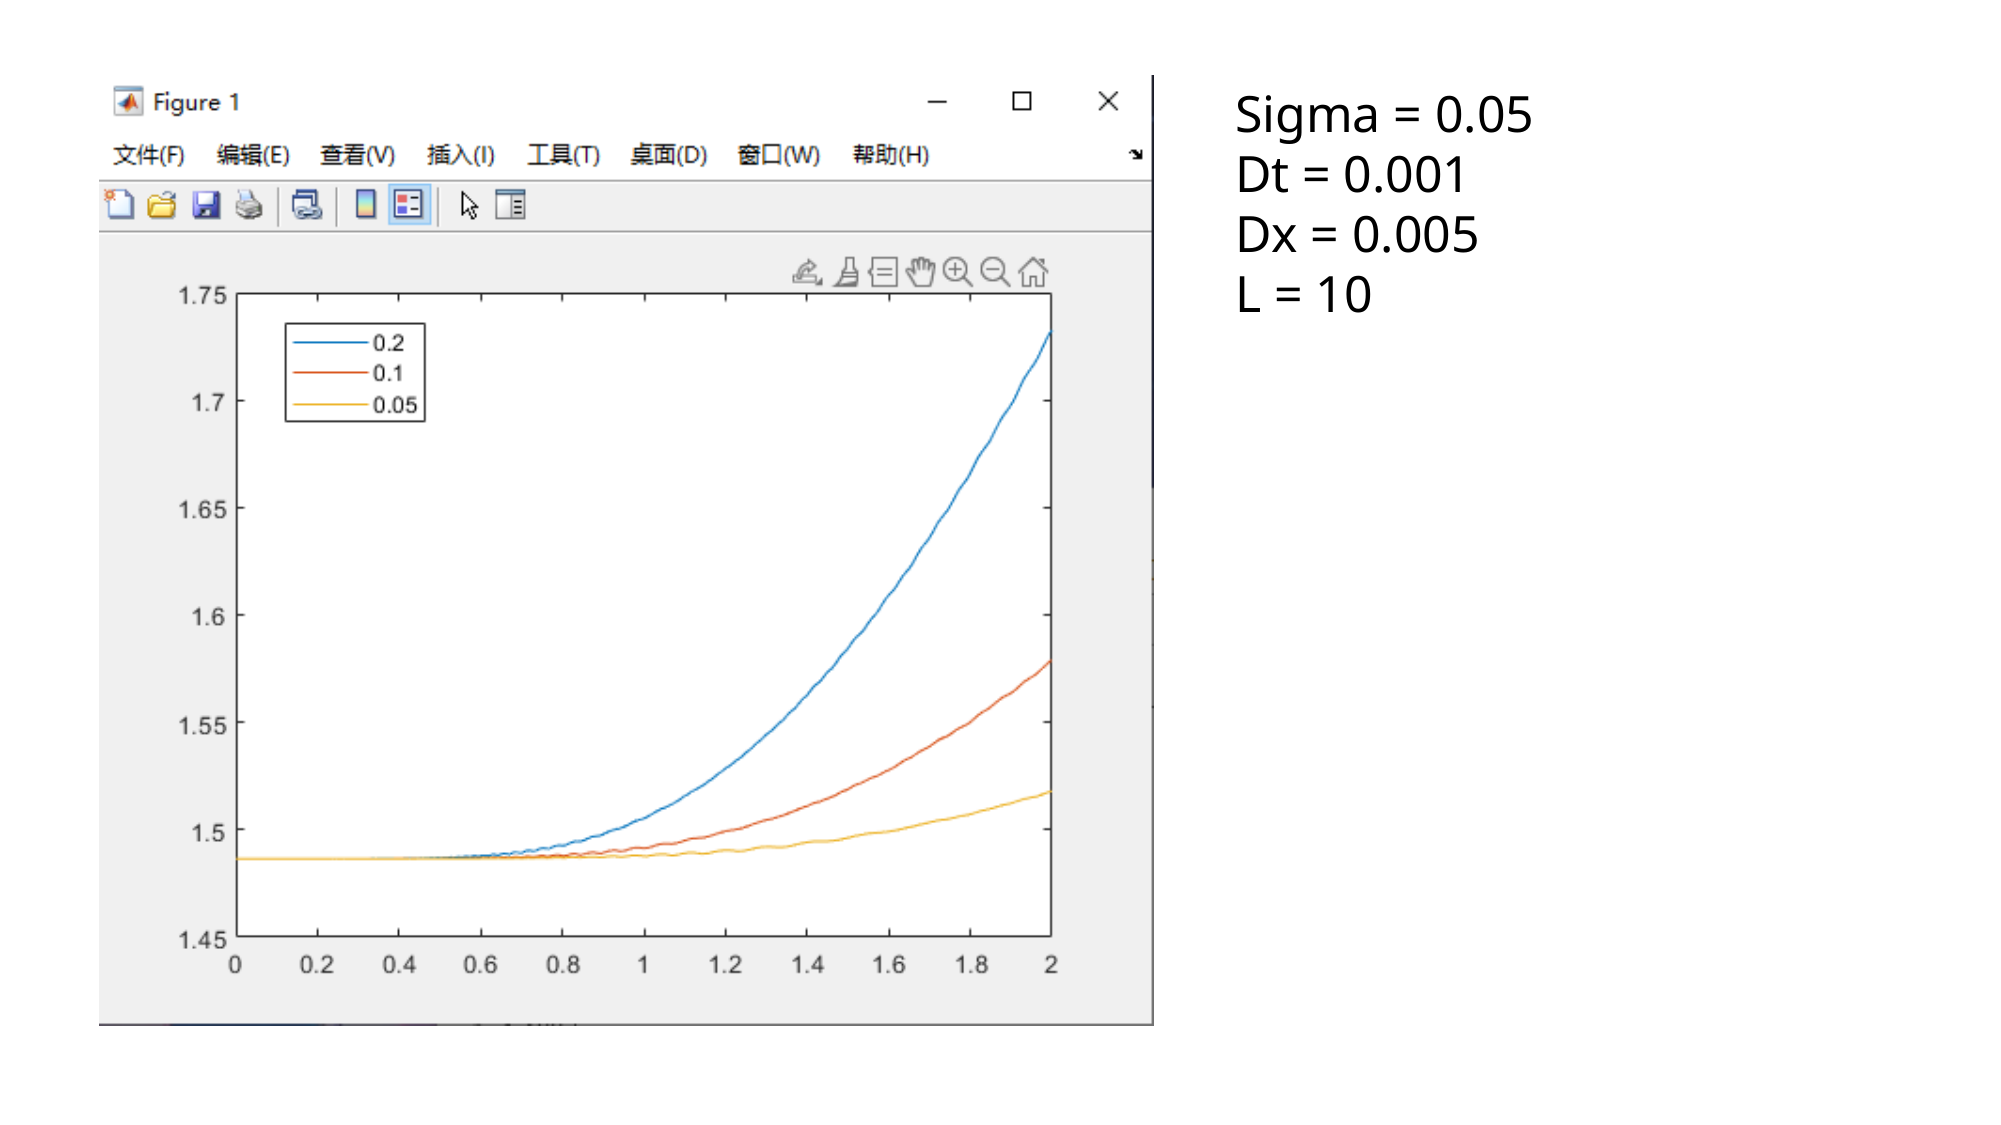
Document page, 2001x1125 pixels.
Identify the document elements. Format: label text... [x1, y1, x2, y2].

picture [99, 75, 1154, 1026]
text_box Sigma = 0.05 Dt = 0.001 Dx = 0.005 L = 10 [1220, 75, 1936, 331]
